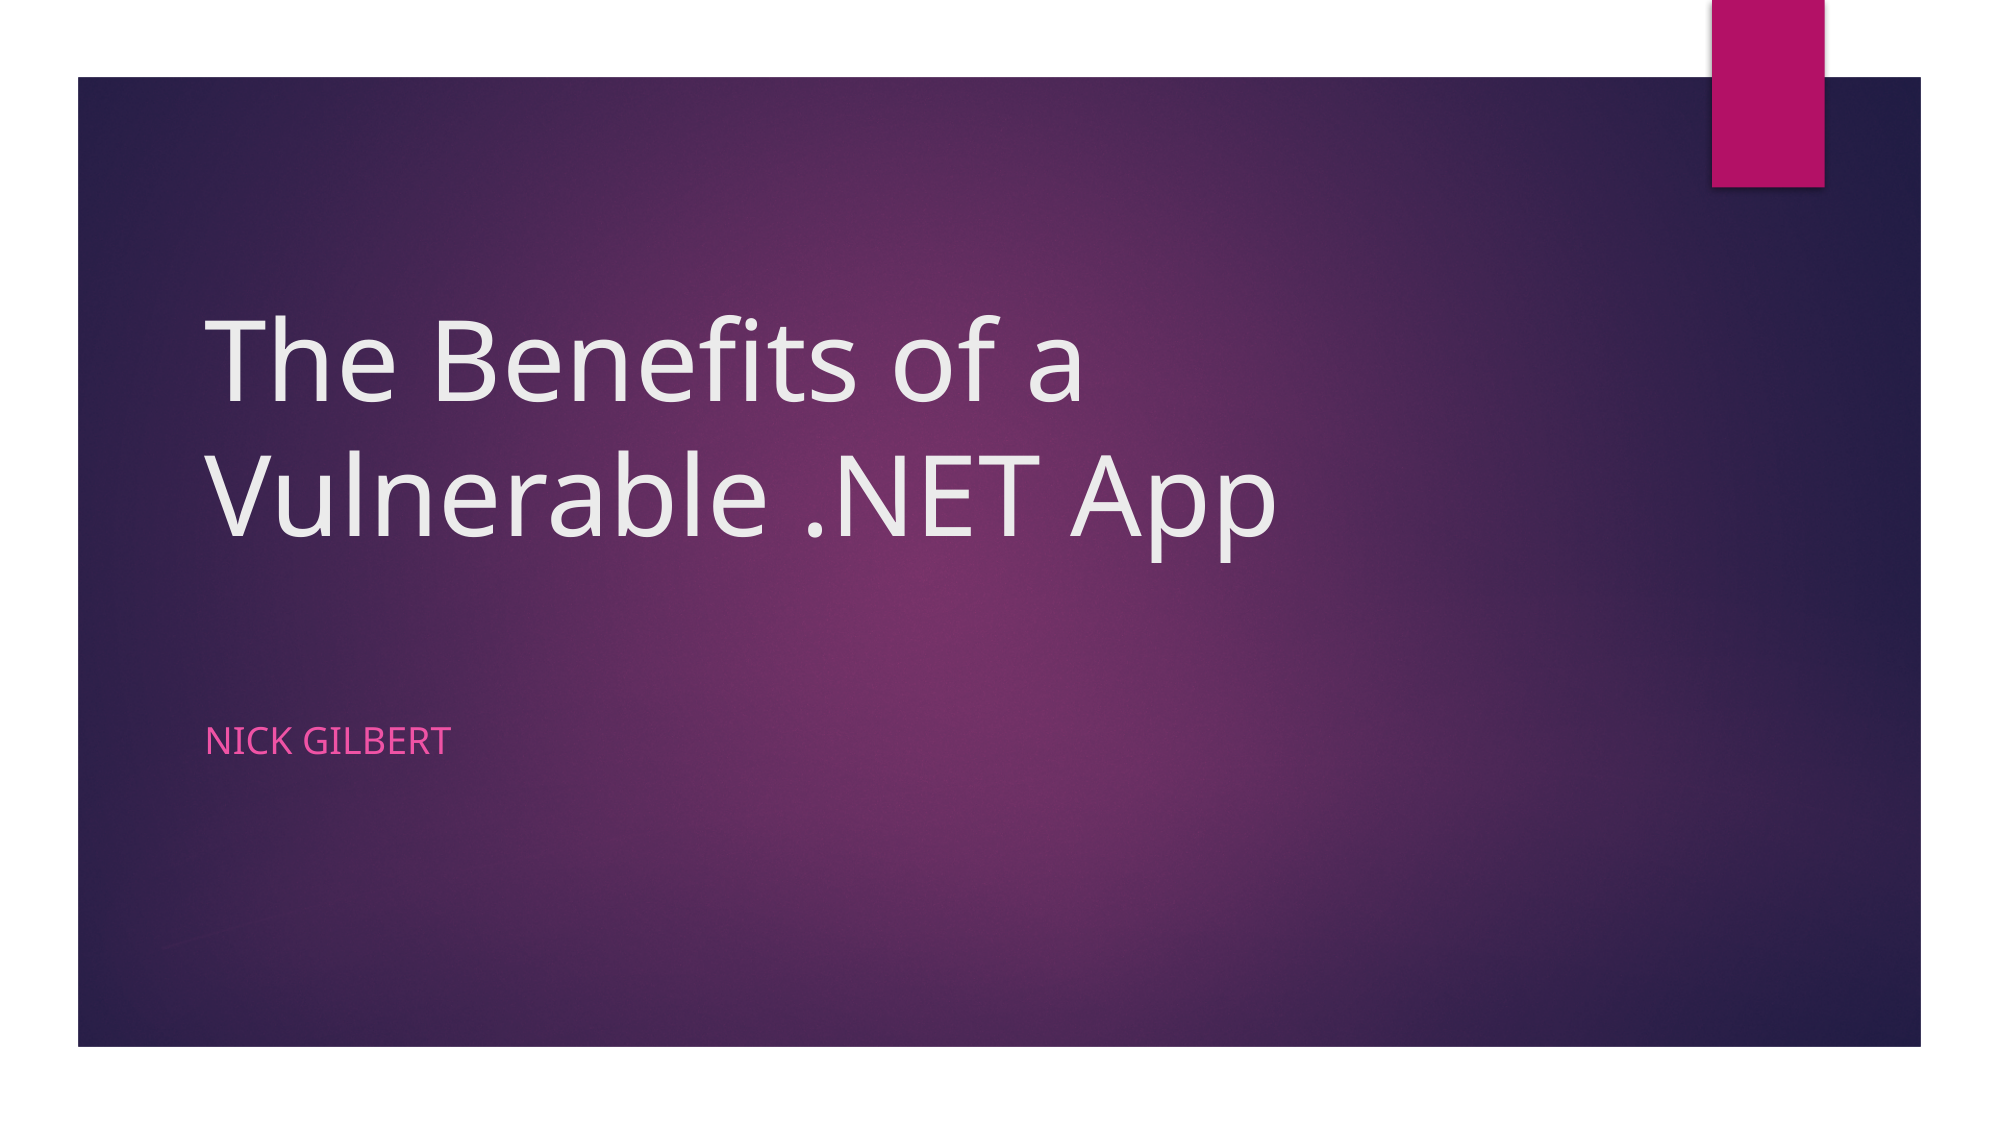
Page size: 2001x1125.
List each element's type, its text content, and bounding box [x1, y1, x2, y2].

subtitle Nick Gilbert [189, 709, 1638, 852]
title The Benefits of a Vulnerable .NET App [189, 127, 1638, 567]
